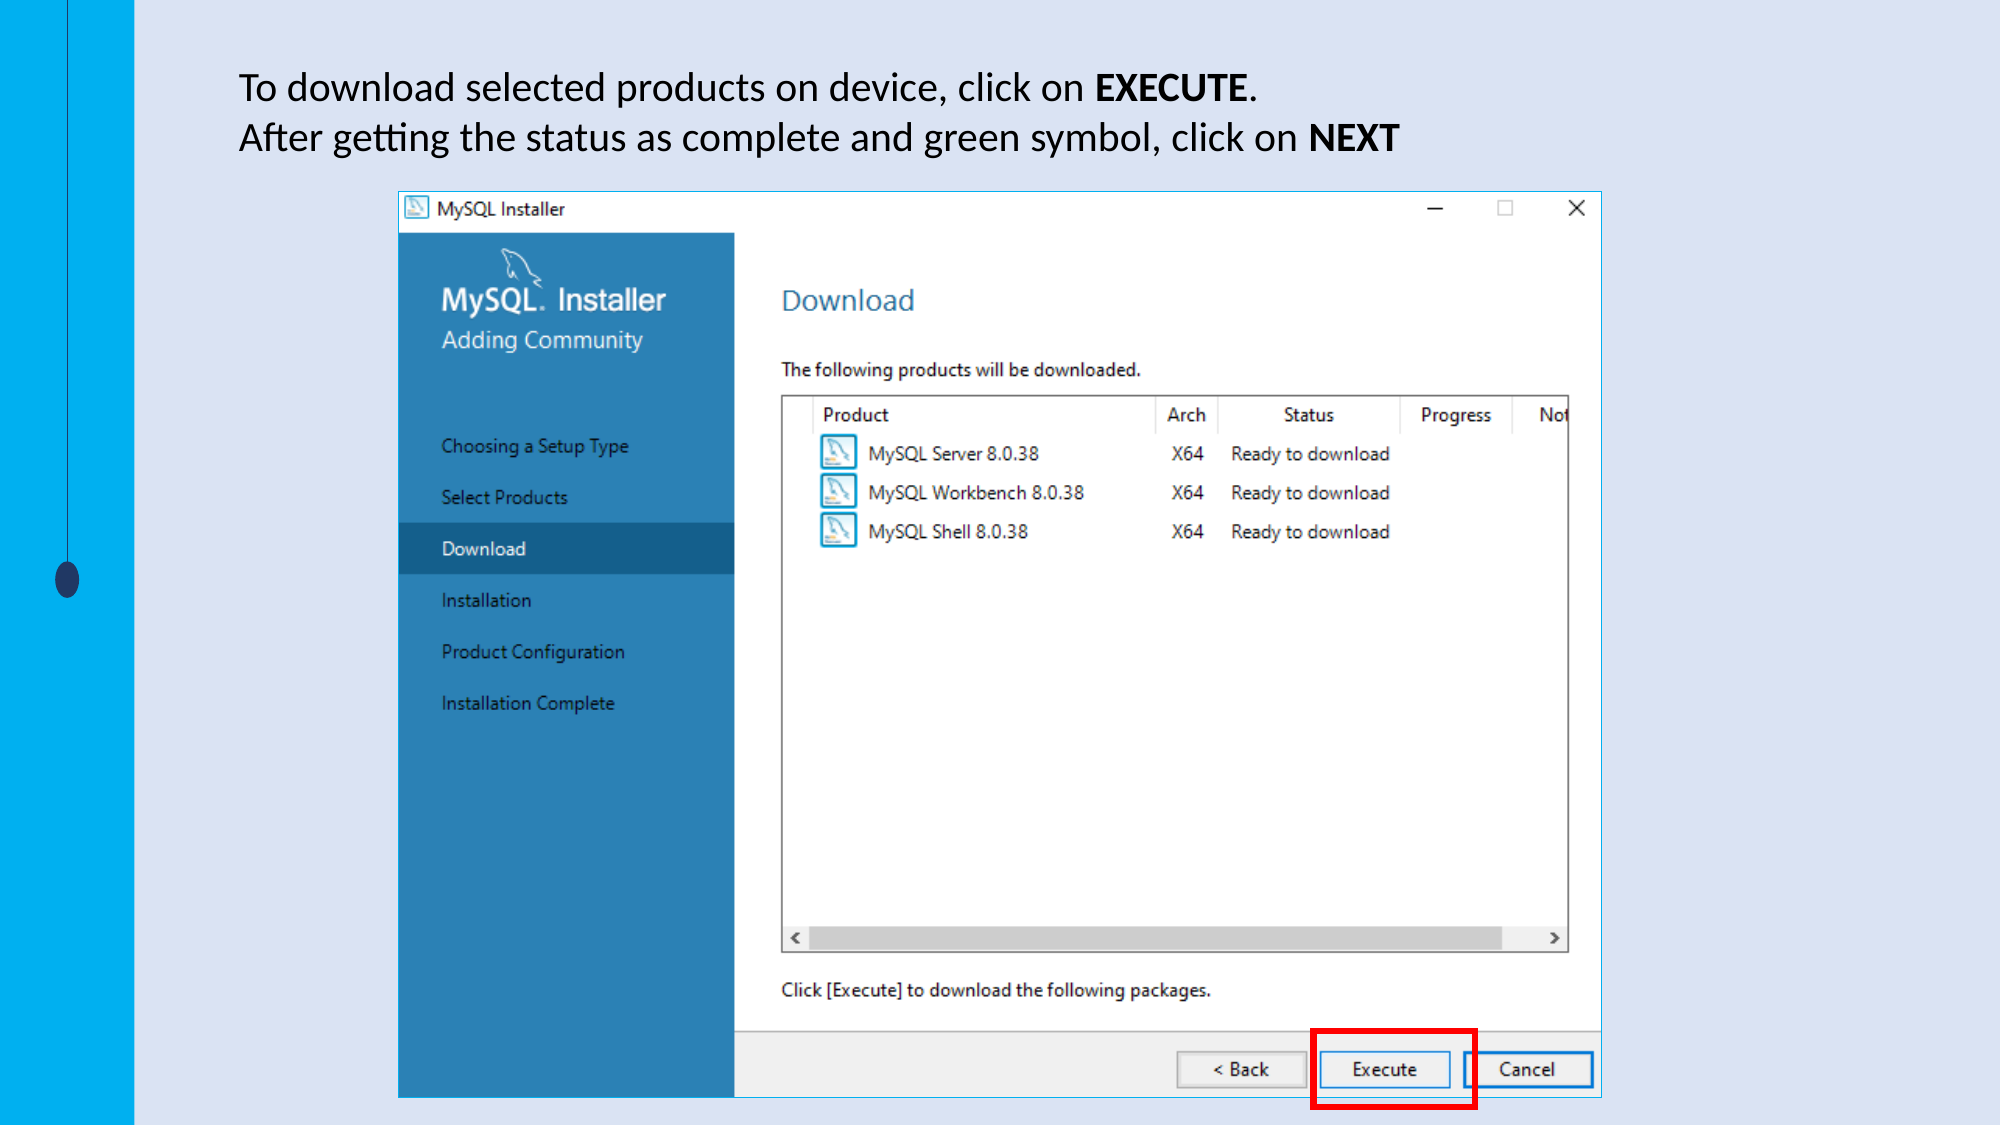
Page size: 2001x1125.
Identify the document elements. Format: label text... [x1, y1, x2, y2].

text_box [1313, 1098, 1476, 1108]
text_box [55, 561, 80, 598]
text_box To download selected products on device, click on EXECUTE. After getting the status as complete and green symbol, click on NEXT [223, 52, 1863, 167]
picture [400, 193, 1600, 1098]
text_box [0, 0, 135, 1125]
